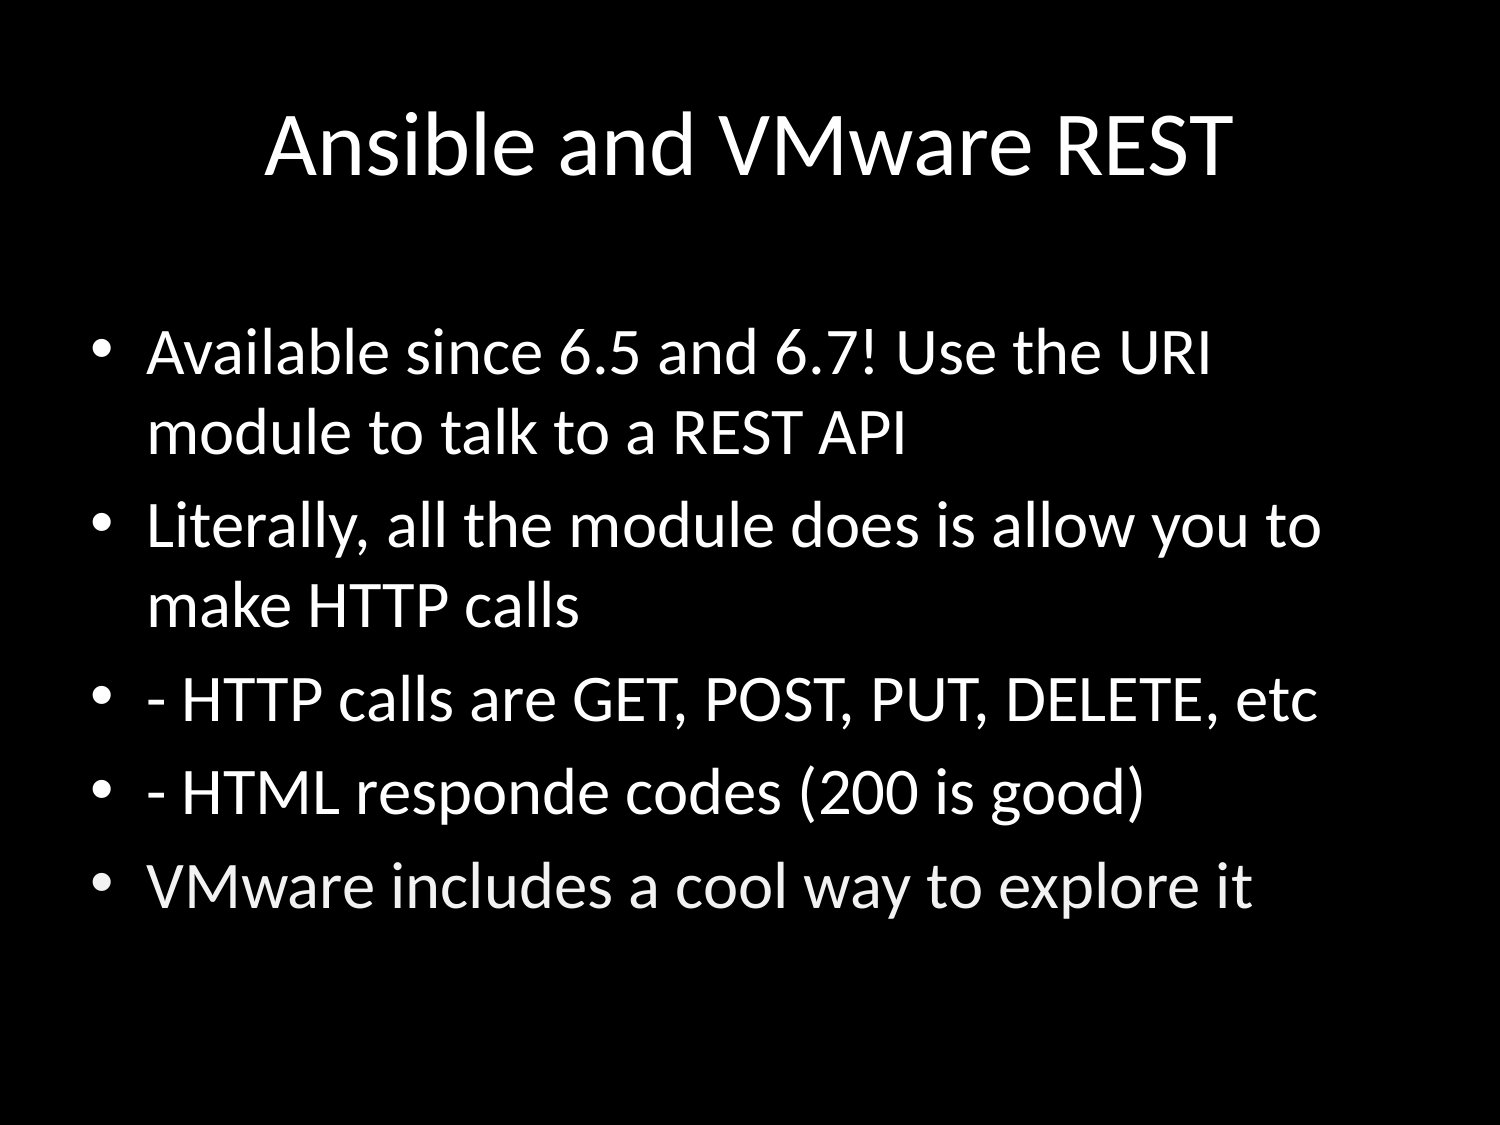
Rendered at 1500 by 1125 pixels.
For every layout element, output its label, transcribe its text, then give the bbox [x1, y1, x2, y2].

list Available since 6.5 and 6.7! Use the URI module to talk to a REST API Literally, all the module does is allow you to make HTTP calls - HTTP calls are GET, POST, PUT, DELETE, etc - HTML responde codes (200 is good) VMware includes a cool way to explore it [75, 299, 1425, 1038]
title Ansible and VMware REST [75, 45, 1425, 233]
